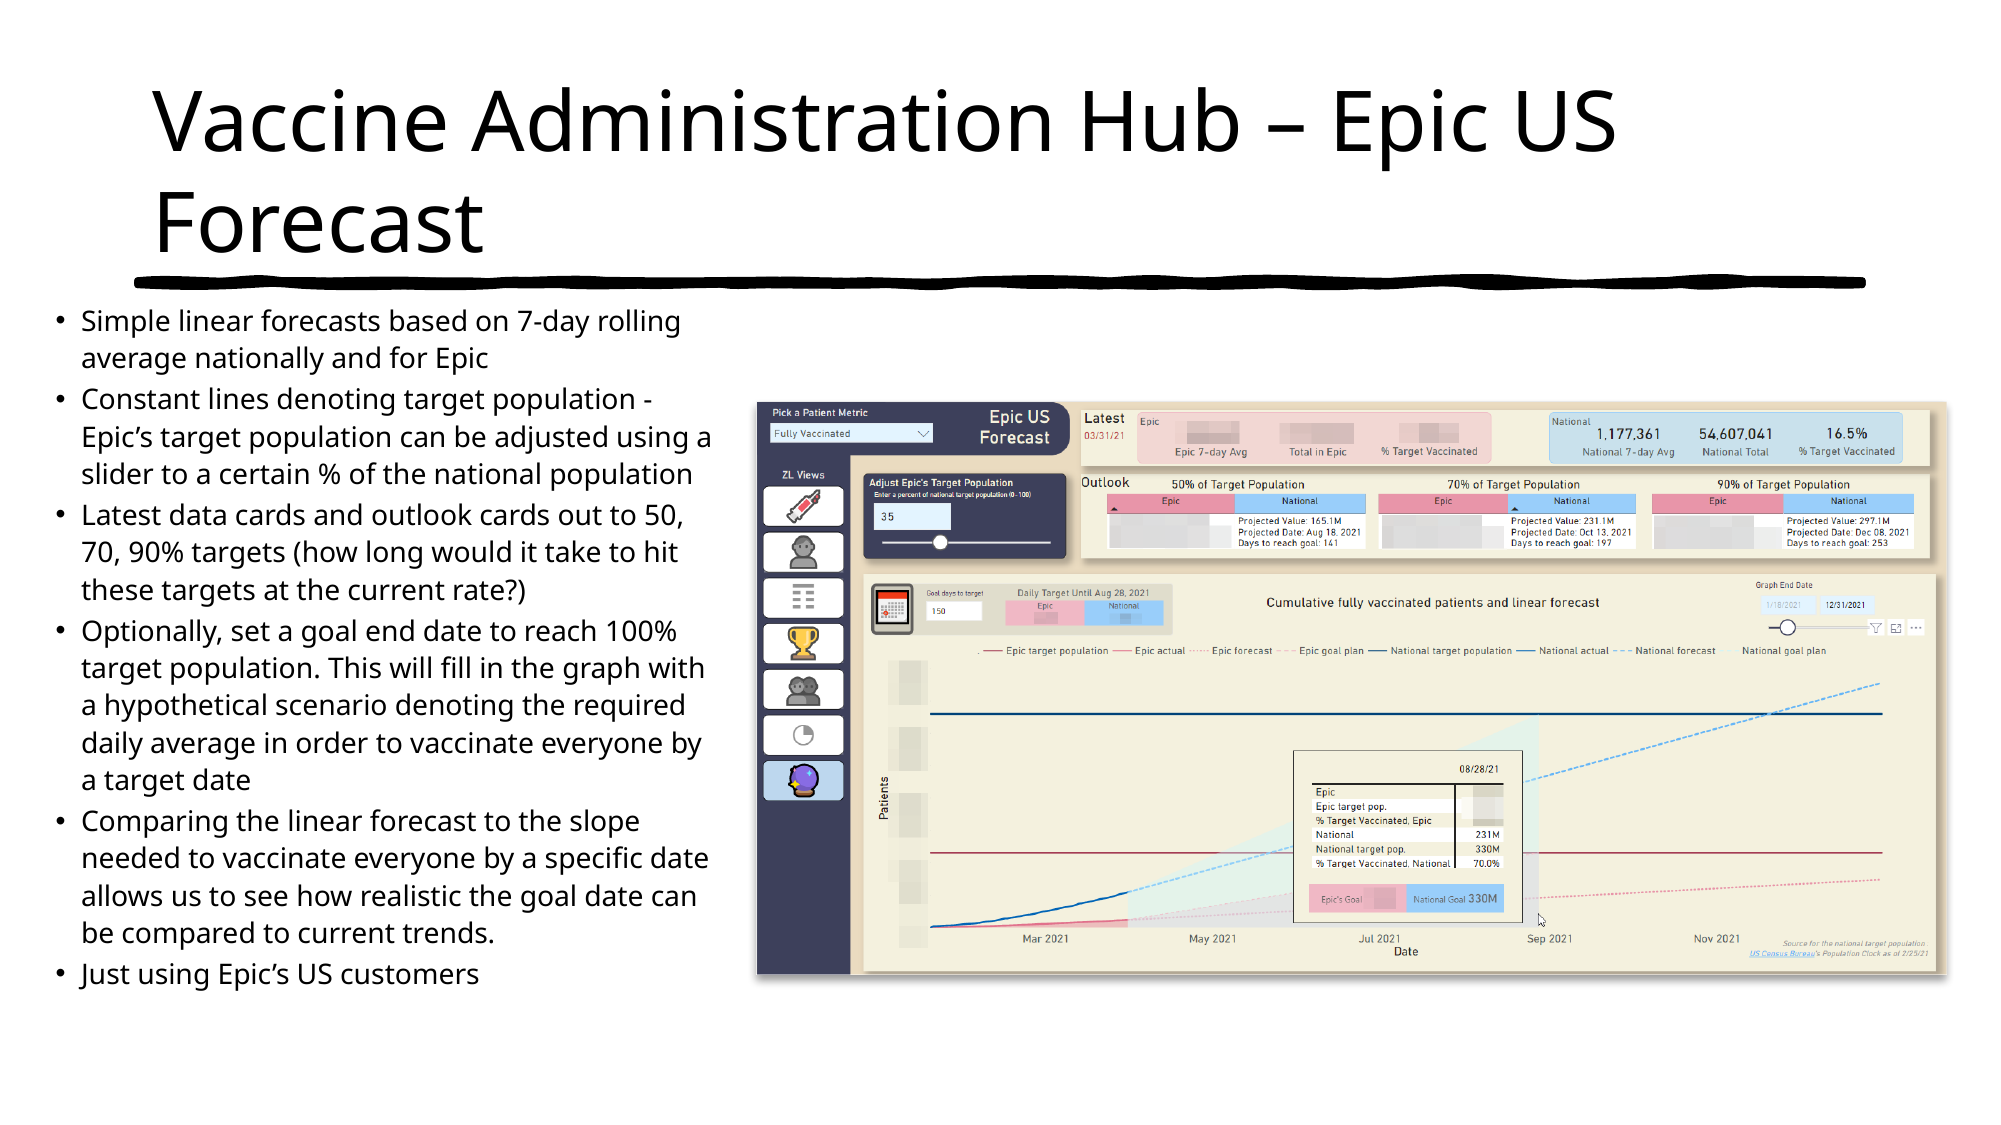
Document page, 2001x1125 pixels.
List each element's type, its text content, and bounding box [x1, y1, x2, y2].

list Simple linear forecasts based on 7-day rolling average nationally and for Epic Constant lines denoting target population - Epic’s target population can be adjusted using a slider to a certain % of the national population Latest data cards and outlook cards out to 50, 70, 90% targets (how long would it take to hit these targets at the current rate?) Optionally, set a goal end date to reach 100% target population. This will fill in the graph with a hypothetical scenario denoting the required daily average in order to vaccinate everyone by a target date Comparing the linear forecast to the slope needed to vaccinate everyone by a specific date allows us to see how realistic the goal date can be compared to current trends. Just using Epic’s US customers [40, 292, 740, 1055]
title Vaccine Administration Hub – Epic US Forecast [137, 59, 1863, 278]
picture [756, 401, 1948, 976]
